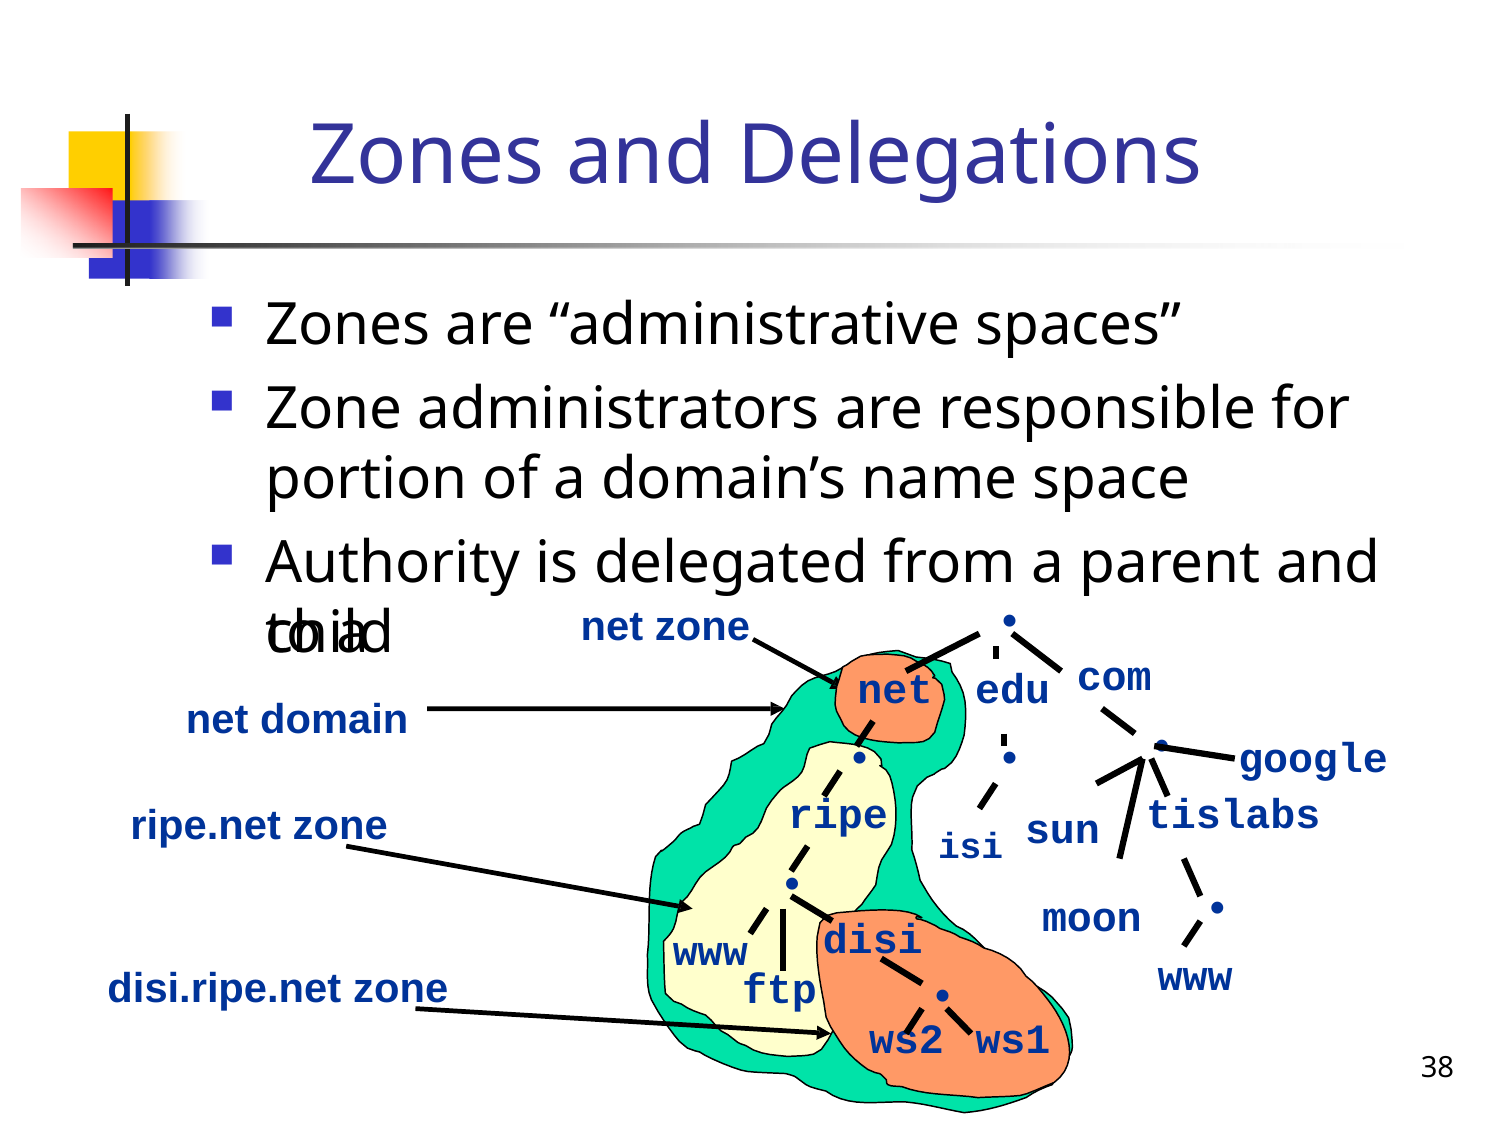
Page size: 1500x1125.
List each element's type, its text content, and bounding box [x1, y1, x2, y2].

text_box [824, 667, 842, 679]
text_box [649, 677, 855, 903]
text_box [345, 848, 693, 914]
text_box ftp [740, 961, 820, 1012]
picture [20, 131, 1423, 279]
text_box • [1125, 723, 1175, 763]
text_box • [755, 860, 806, 901]
text_box [816, 922, 820, 961]
text_box • [1180, 885, 1231, 926]
text_box Zones are “administrative spaces” Zone administrators are responsible for portion of a domain’s name space Authority is delegated from a parent and to a [207, 286, 1435, 665]
text_box [835, 654, 941, 743]
text_box [668, 1027, 1054, 1113]
text_box google tislabs [1143, 731, 1391, 837]
text_box • [972, 735, 1023, 776]
text_box [720, 1030, 832, 1057]
text_box disi [820, 911, 925, 962]
text_box • [972, 597, 1023, 639]
text_box [820, 920, 1070, 1098]
text_box net edu [855, 661, 1051, 712]
text_box child net domain [183, 594, 411, 743]
text_box [663, 934, 833, 1033]
text_box • [905, 973, 956, 1011]
text_box www [1155, 948, 1235, 1000]
text_box isi sun moon [936, 781, 1145, 941]
text_box ripe [786, 786, 891, 837]
text_box [857, 712, 966, 925]
text_box www [670, 923, 751, 975]
text_box disi.ripe.net zone [105, 960, 450, 1011]
text_box • [822, 735, 873, 776]
text_box net zone [578, 598, 753, 649]
text_box [753, 637, 839, 689]
text_box [1038, 986, 1073, 1055]
slide_number 38 [1386, 1056, 1457, 1089]
text_box [647, 904, 713, 1024]
text_box [415, 1008, 832, 1040]
text_box ws2 ws1 [867, 1011, 1055, 1062]
text_box com [1074, 648, 1154, 700]
text_box ripe.net zone [128, 797, 390, 848]
title Zones and Delegations [191, 87, 1308, 198]
text_box [427, 701, 785, 716]
text_box [675, 743, 896, 961]
